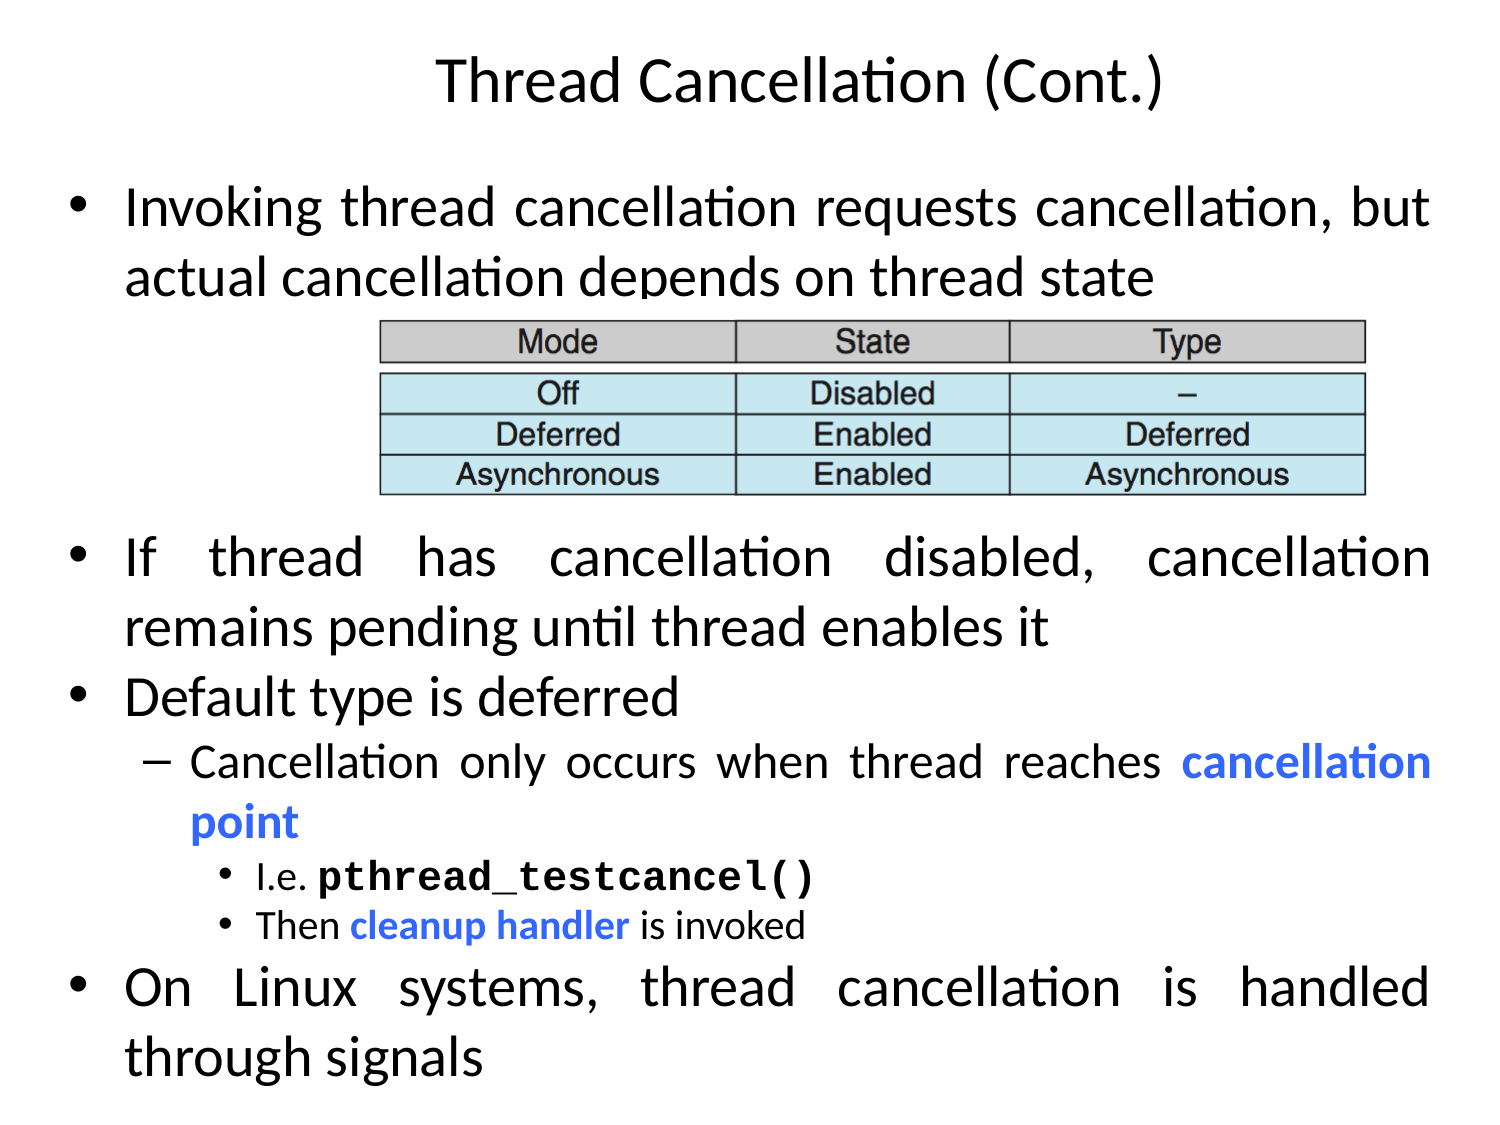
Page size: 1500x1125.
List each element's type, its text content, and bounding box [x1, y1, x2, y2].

title Thread Cancellation (Cont.) [177, 28, 1425, 124]
picture [351, 299, 1389, 514]
list Invoking thread cancellation requests cancellation, but actual cancellation depends on thread state If thread has cancellation disabled, cancellation remains pending until thread enables it Default type is deferred Cancellation only occurs when thread reaches cancellation point I.e. pthread_testcancel() Then cleanup handler is invoked On Linux systems, thread cancellation is handled through signals [53, 160, 1447, 1094]
